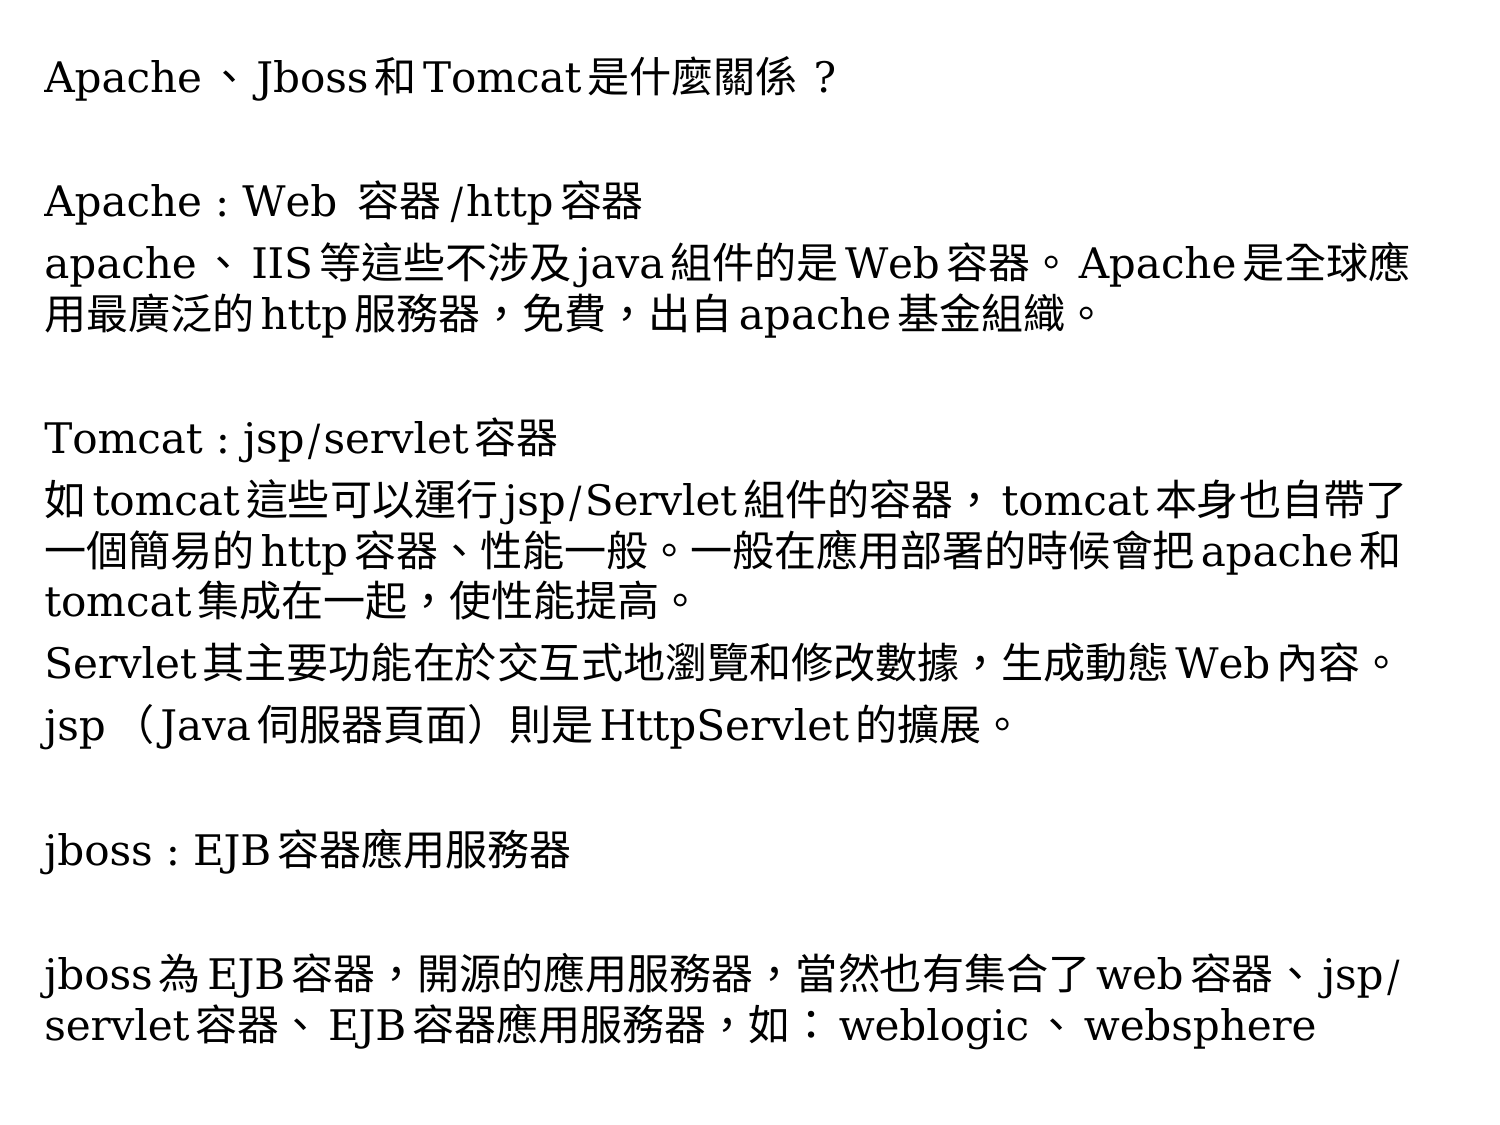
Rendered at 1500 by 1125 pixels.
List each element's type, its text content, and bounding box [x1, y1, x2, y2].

list Apache、Jboss和Tomcat是什麼關係 ? Apache : Web 容器/http容器 apache、IIS等這些不涉及java組件的是Web容器。Apache是全球應用最廣泛的http服務器，免費，出自apache基金組織。 Tomcat : jsp/servlet容器 如tomcat這些可以運行jsp/Servlet組件的容器，tomcat本身也自帶了一個簡易的http容器、性能一般。一般在應用部署的時候會把apache和tomcat集成在一起，使性能提高。 Servlet其主要功能在於交互式地瀏覽和修改數據，生成動態Web內容。 jsp（Java伺服器頁面）則是HttpServlet的擴展。 jboss : EJB容器應用服務器 jboss為EJB容器，開源的應用服務器，當然也有集合了web容器、jsp/servlet容器、EJB容器應用服務器，如：weblogic、websphere [29, 42, 1447, 1094]
